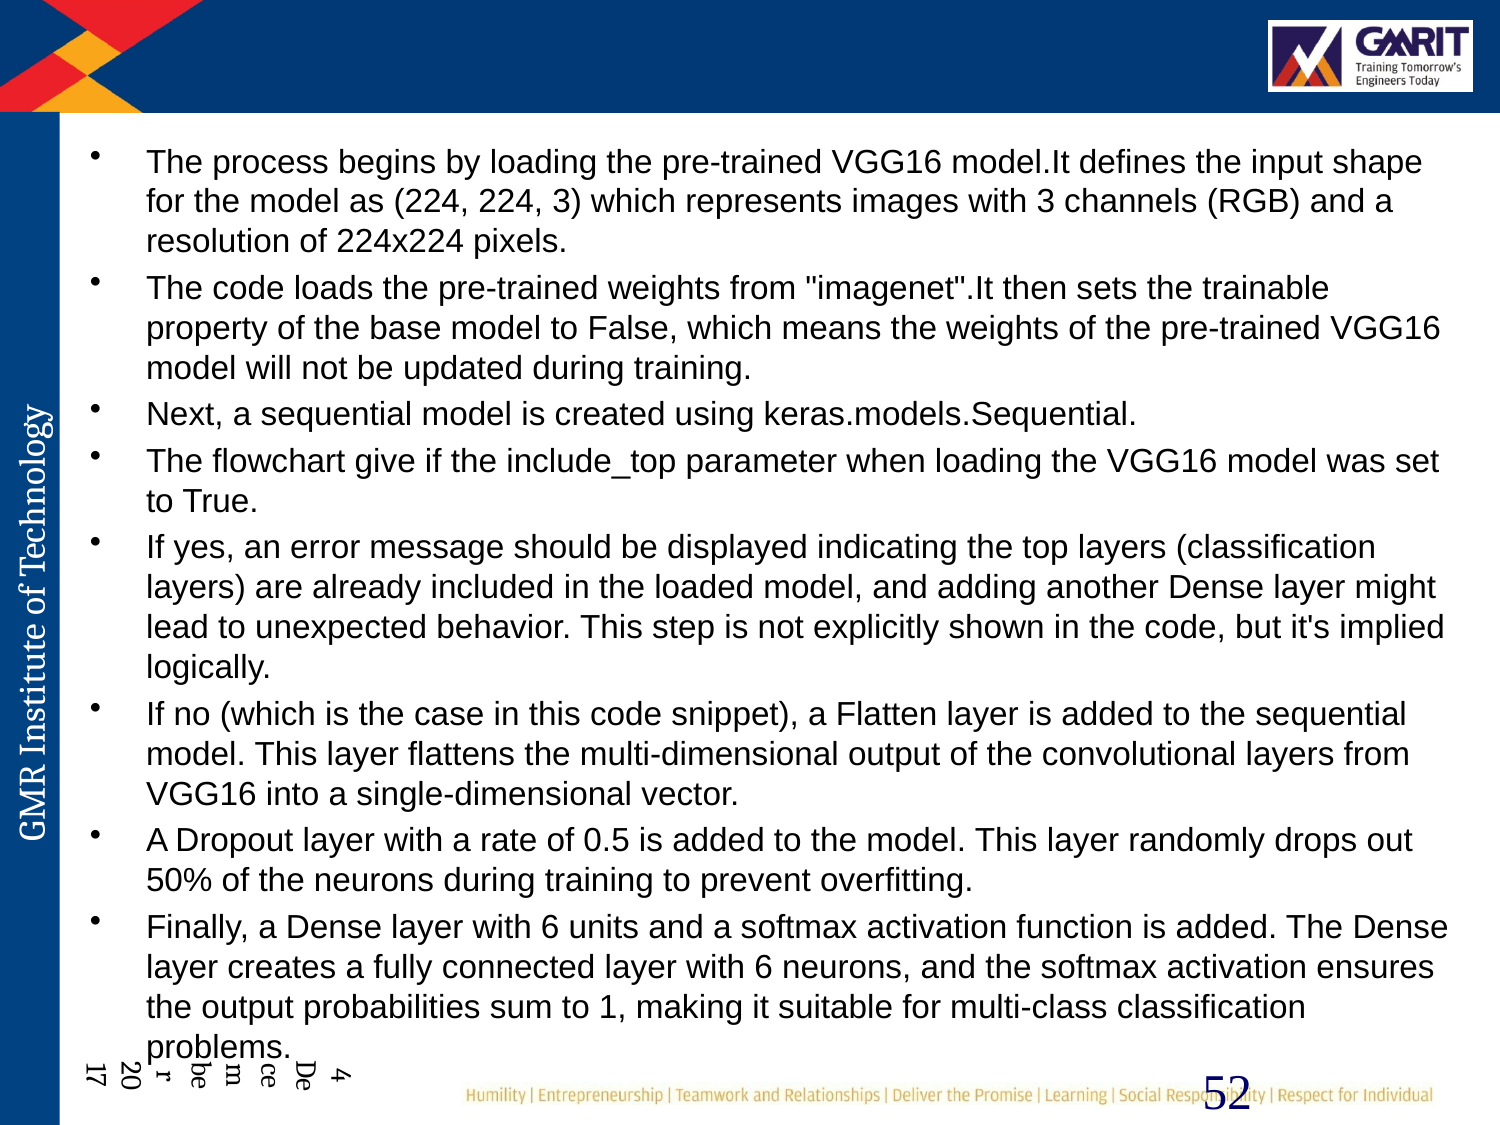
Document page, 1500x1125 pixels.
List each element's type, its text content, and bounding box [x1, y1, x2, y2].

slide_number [73, 1044, 331, 1107]
picture [0, 0, 1500, 113]
list The process begins by loading the pre-trained VGG16 model.It defines the input shape for the model as (224, 224, 3) which represents images with 3 channels (RGB) and a resolution of 224x224 pixels. The code loads the pre-trained weights from "imagenet".It then sets the trainable property of the base model to False, which means the weights of the pre-trained VGG16 model will not be updated during training. Next, a sequential model is created using keras.models.Sequential. The flowchart give if the include_top parameter when loading the VGG16 model was set to True. If yes, an error message should be displayed indicating the top layers (classification layers) are already included in the loaded model, and adding another Dense layer might lead to unexpected behavior. This step is not explicitly shown in the code, but it's implied logically. If no (which is the case in this code snippet), a Flatten layer is added to the sequential model. This layer flattens the multi-dimensional output of the convolutional layers from VGG16 into a single-dimensional vector. A Dropout layer with a rate of 0.5 is added to the model. This layer randomly drops out 50% of the neurons during training to prevent overfitting. Finally, a Dense layer with 6 units and a softmax activation function is added. The Dense layer creates a fully connected layer with 6 neurons, and the softmax activation ensures the output probabilities sum to 1, making it suitable for multi-class classification problems. [75, 132, 1477, 1053]
slide_number 52 [1187, 1052, 1500, 1104]
picture [462, 1082, 1438, 1107]
